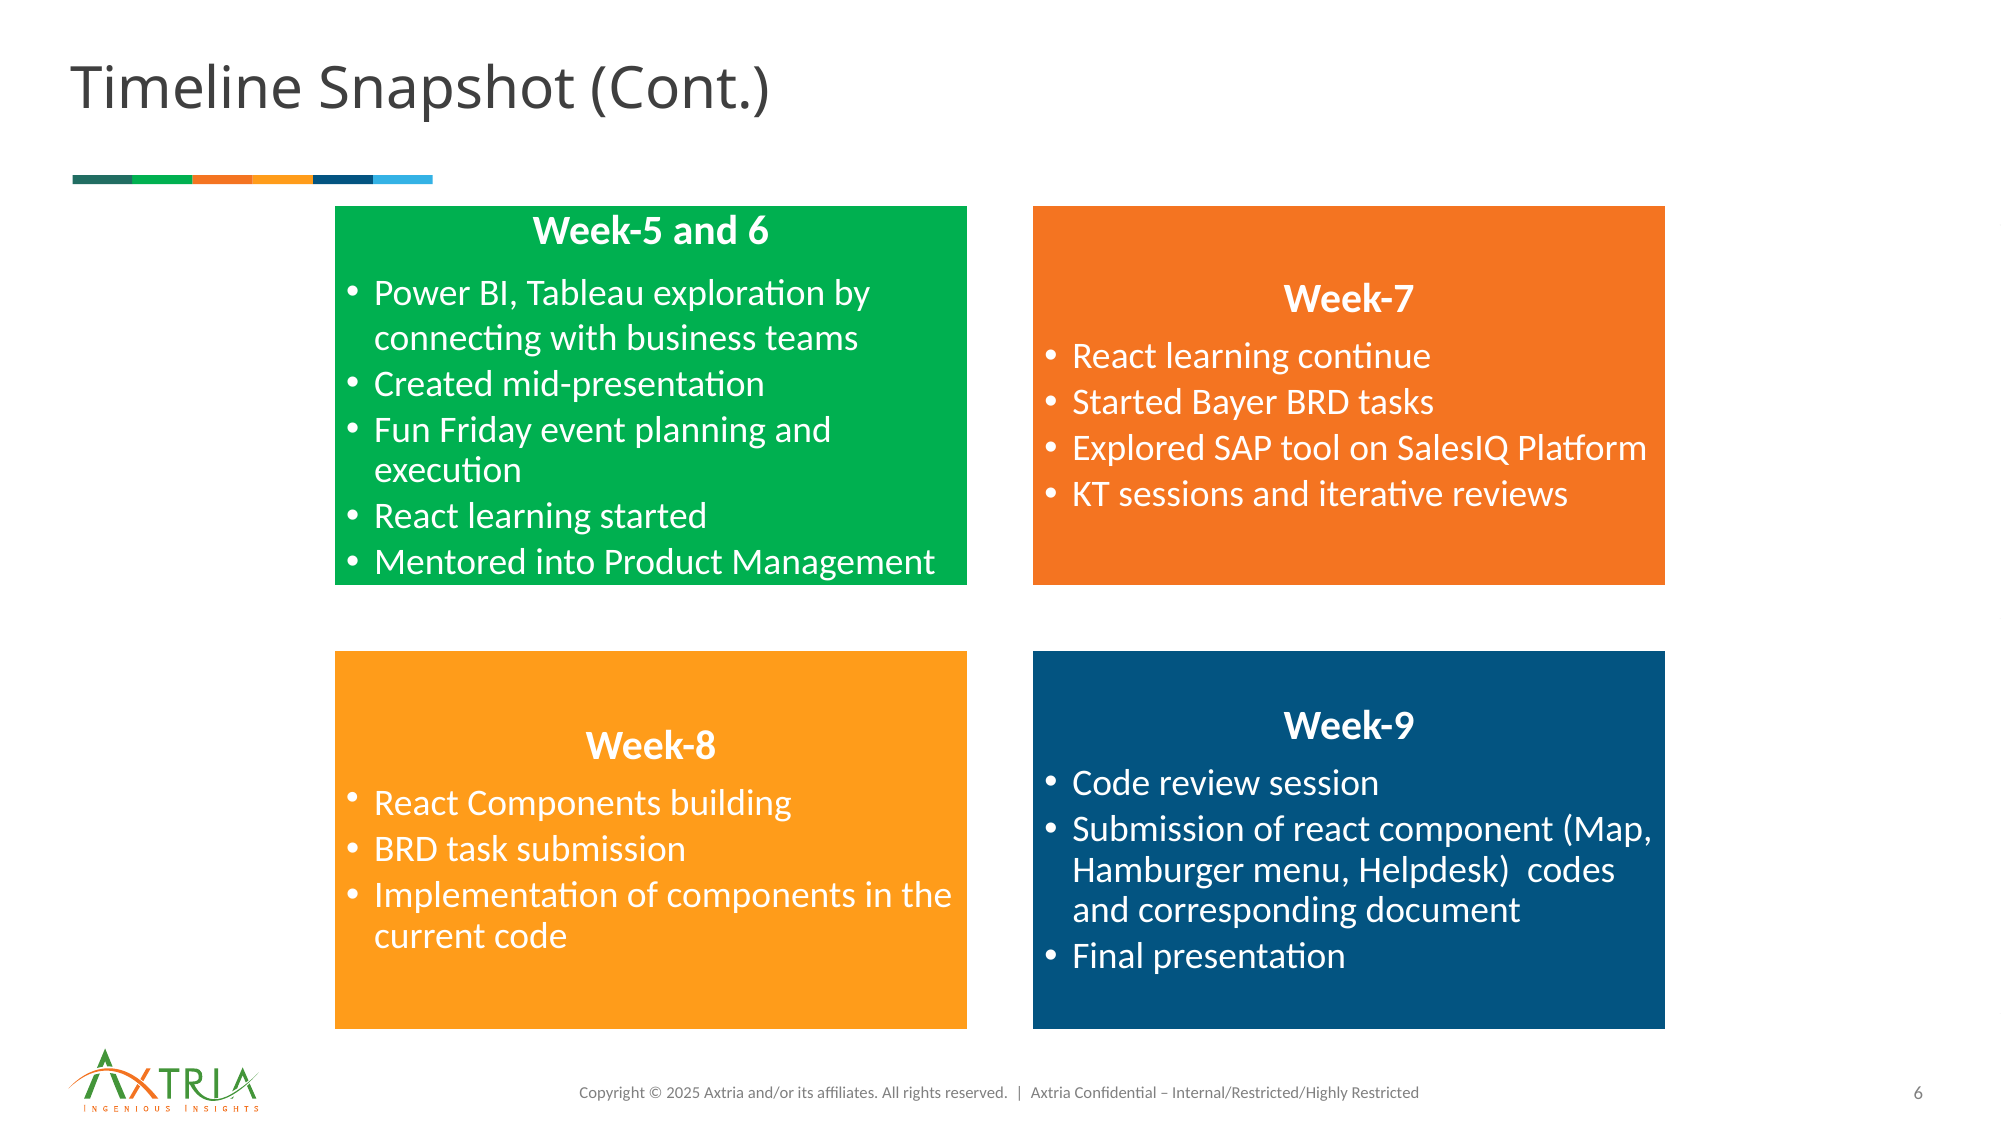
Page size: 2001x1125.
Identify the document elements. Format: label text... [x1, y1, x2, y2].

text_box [333, 173, 1667, 1063]
title Timeline Snapshot (Cont.) [70, 0, 1900, 128]
